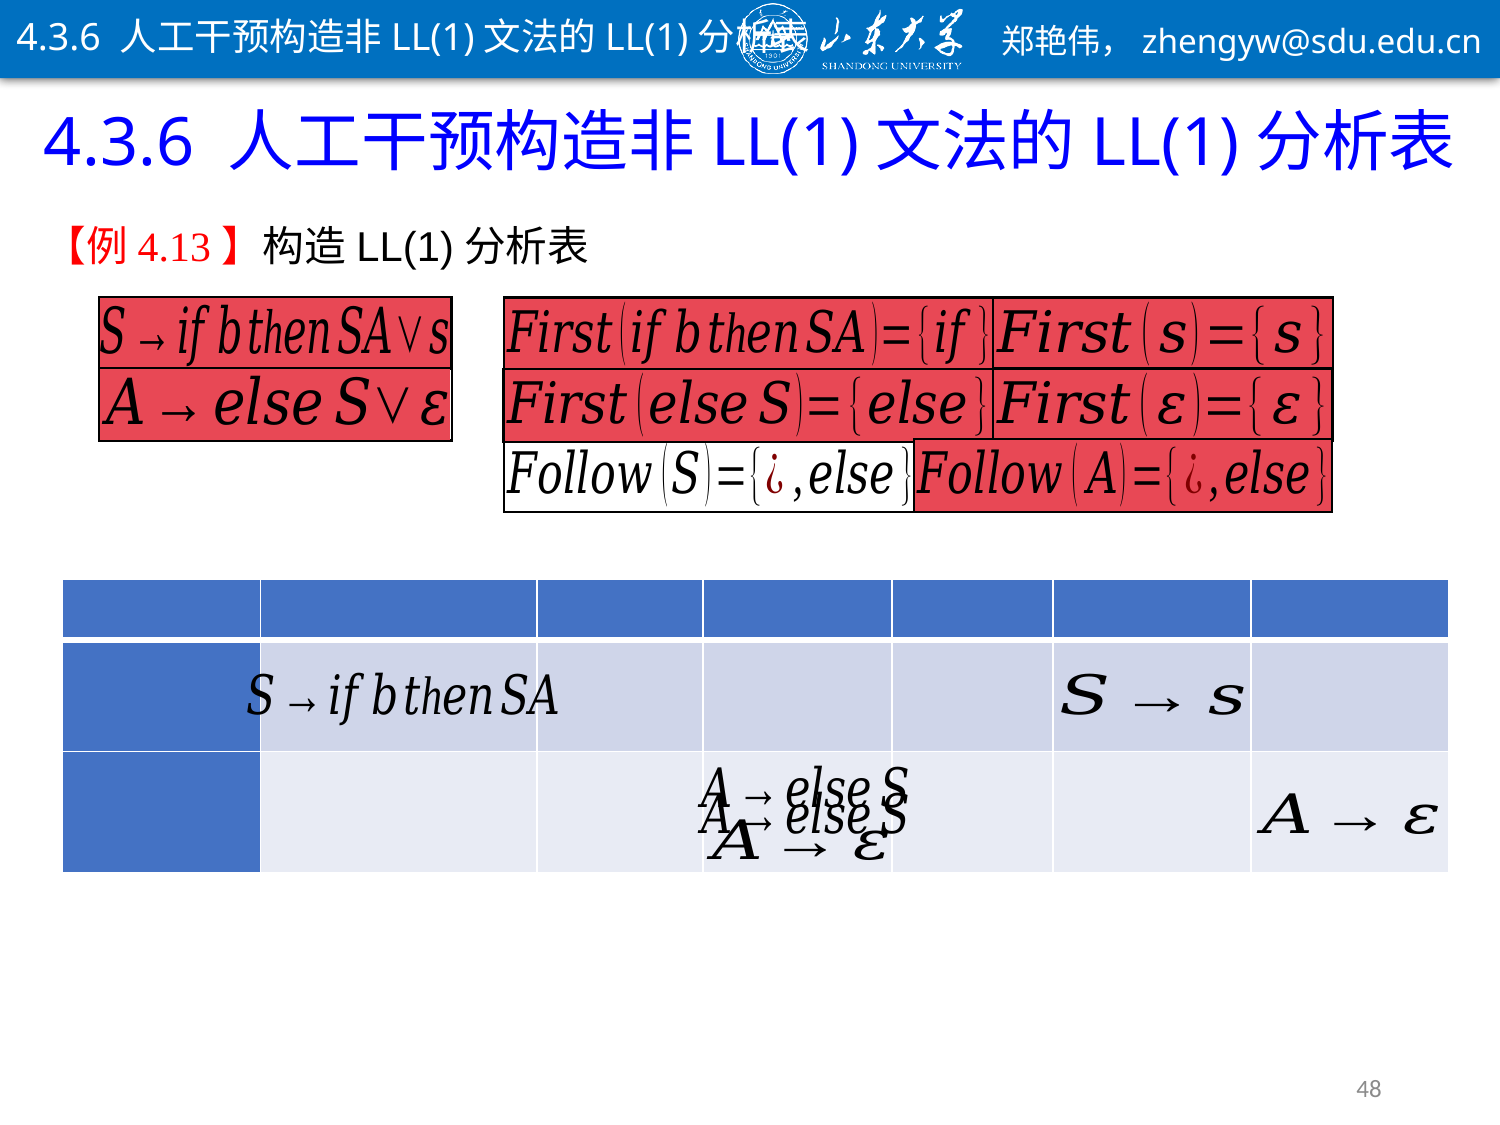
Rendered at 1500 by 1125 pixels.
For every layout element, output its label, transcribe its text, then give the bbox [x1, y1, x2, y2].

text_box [100, 297, 452, 440]
picture [738, 3, 963, 74]
slide_number 48 [1059, 1057, 1397, 1118]
text_box 4.3.6 人工干预构造非LL(1)文法的LL(1)分析表 [0, 91, 1500, 187]
text_box 4.3.6 人工干预构造非LL(1)文法的LL(1)分析表 [1, 5, 825, 66]
